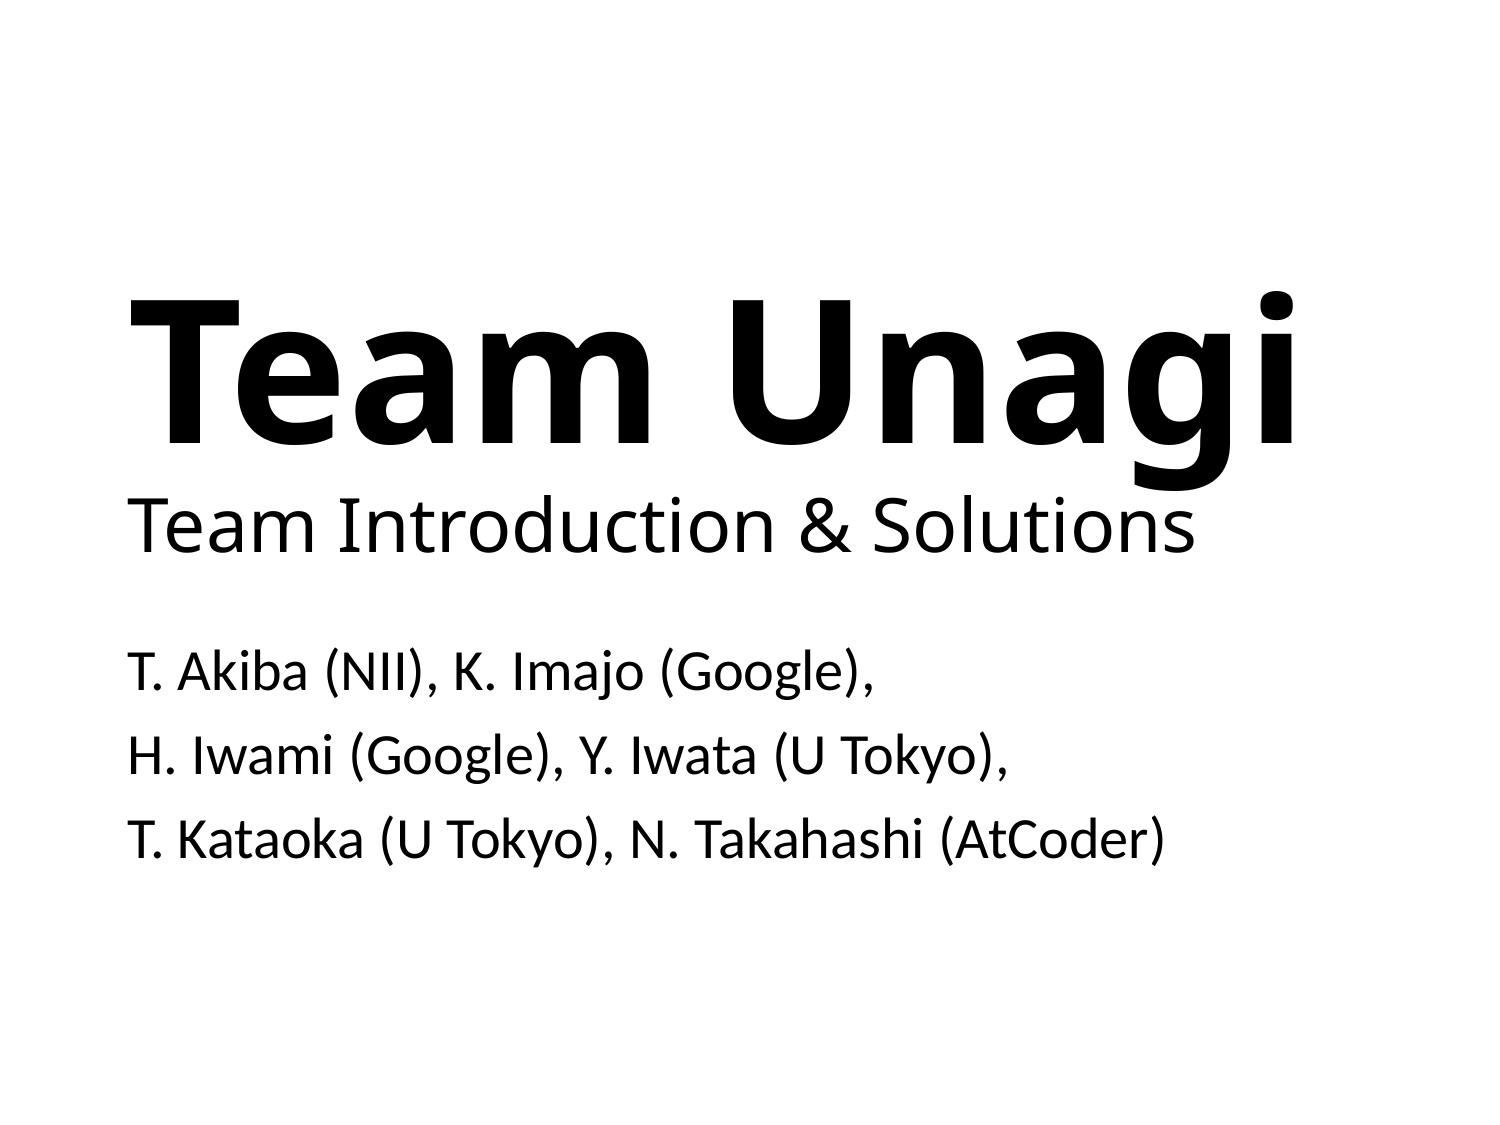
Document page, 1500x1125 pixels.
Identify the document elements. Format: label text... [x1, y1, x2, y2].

subtitle T. Akiba (NII), K. Imajo (Google), H. Iwami (Google), Y. Iwata (U Tokyo), T. Kataoka (U Tokyo), N. Takahashi (AtCoder) [112, 633, 1313, 891]
title Team Unagi Team Introduction & Solutions [112, 184, 1388, 576]
